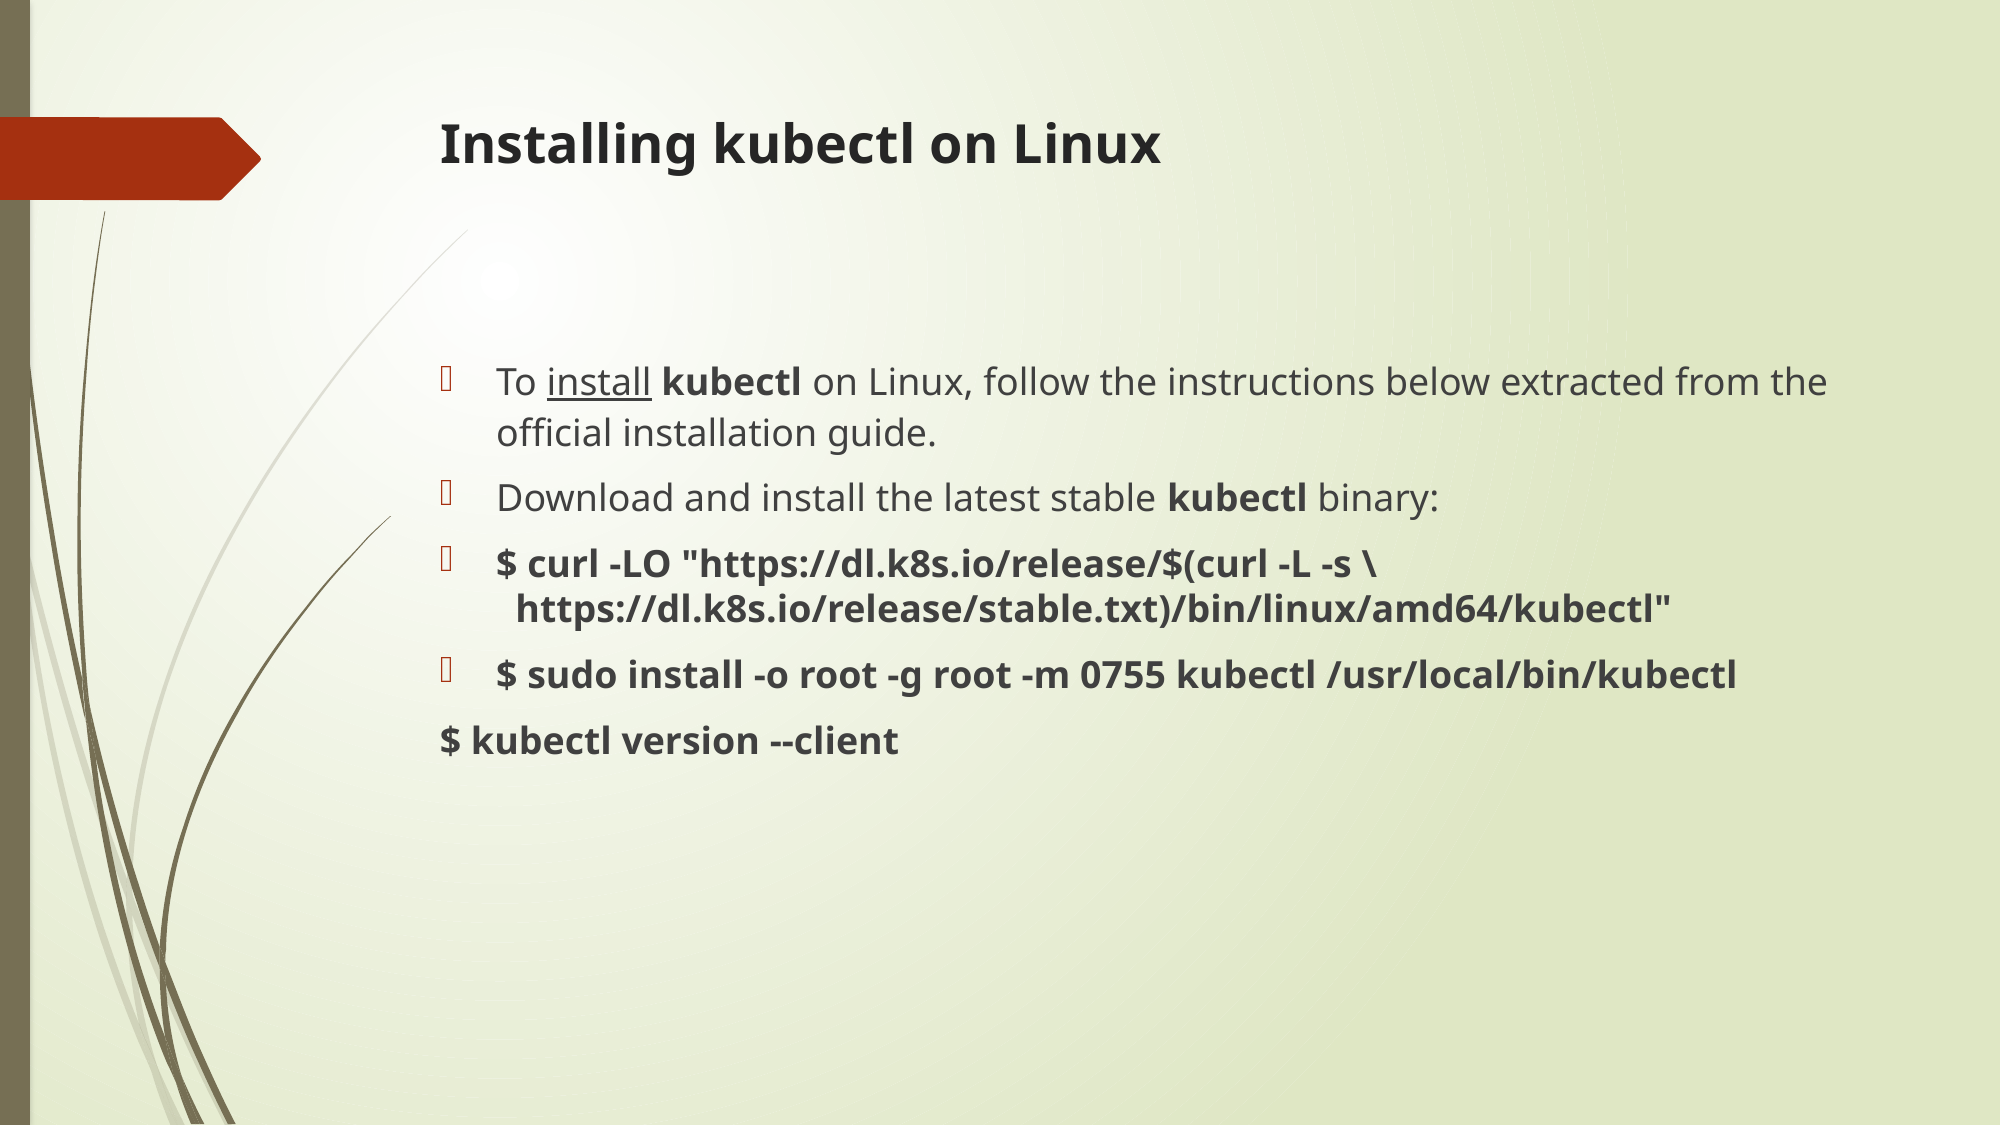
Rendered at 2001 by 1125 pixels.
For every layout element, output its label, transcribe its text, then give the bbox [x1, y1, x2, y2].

title Installing kubectl on Linux [425, 102, 1888, 313]
list To install kubectl on Linux, follow the instructions below extracted from the official installation guide. Download and install the latest stable kubectl binary: $ curl -LO "https://dl.k8s.io/release/$(curl -L -s \ https://dl.k8s.io/release/stable.txt)/bin/linux/amd64/kubectl" $ sudo install -o root -g root -m 0755 kubectl /usr/local/bin/kubectl $ kubectl version --client [424, 350, 1888, 970]
